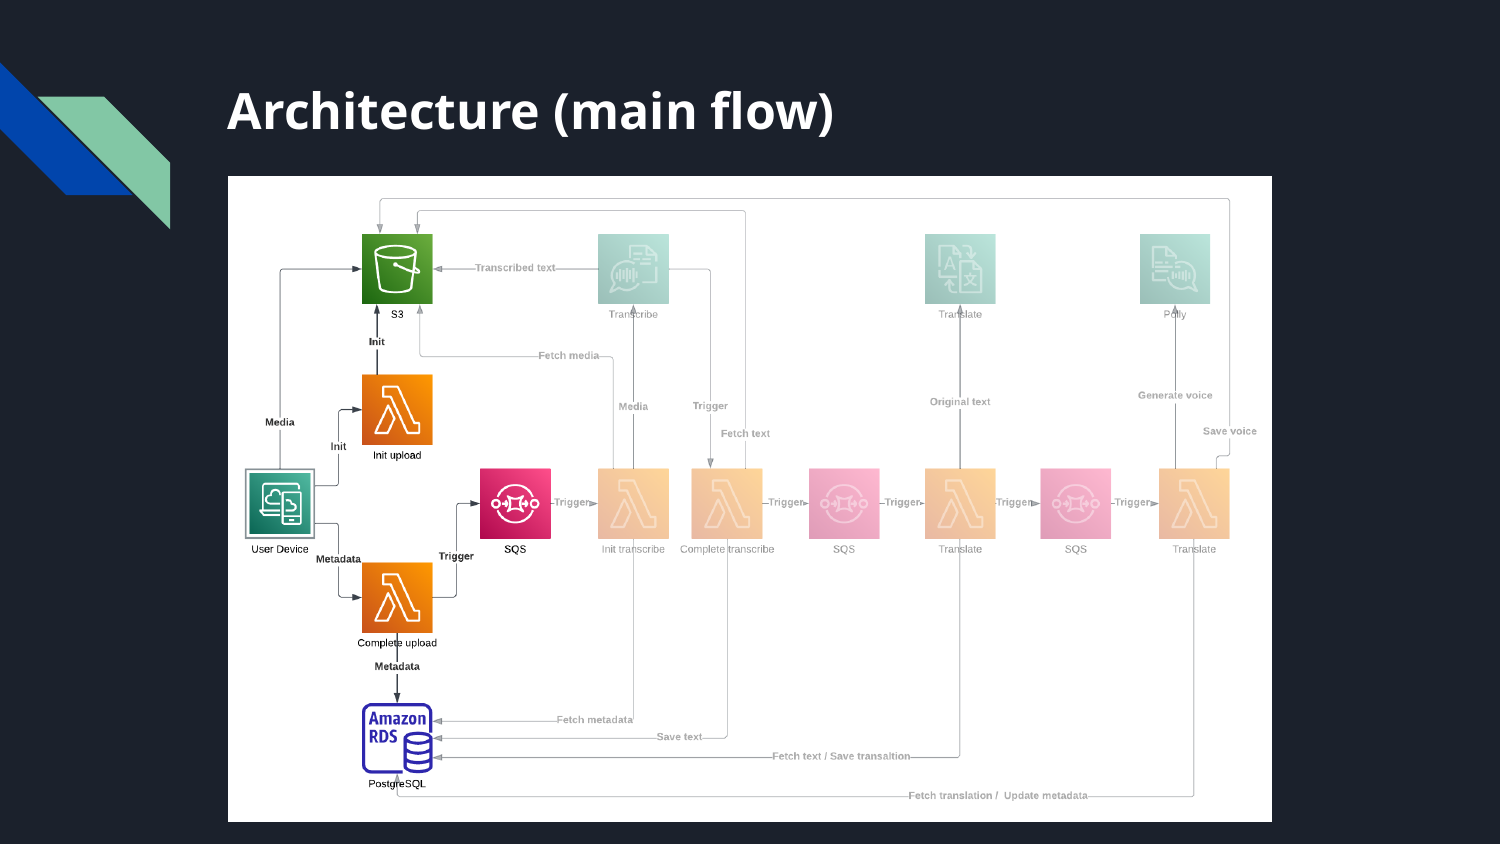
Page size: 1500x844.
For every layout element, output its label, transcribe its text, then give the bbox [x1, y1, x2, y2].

title Architecture (main flow) [212, 64, 1368, 215]
picture [228, 175, 1272, 822]
